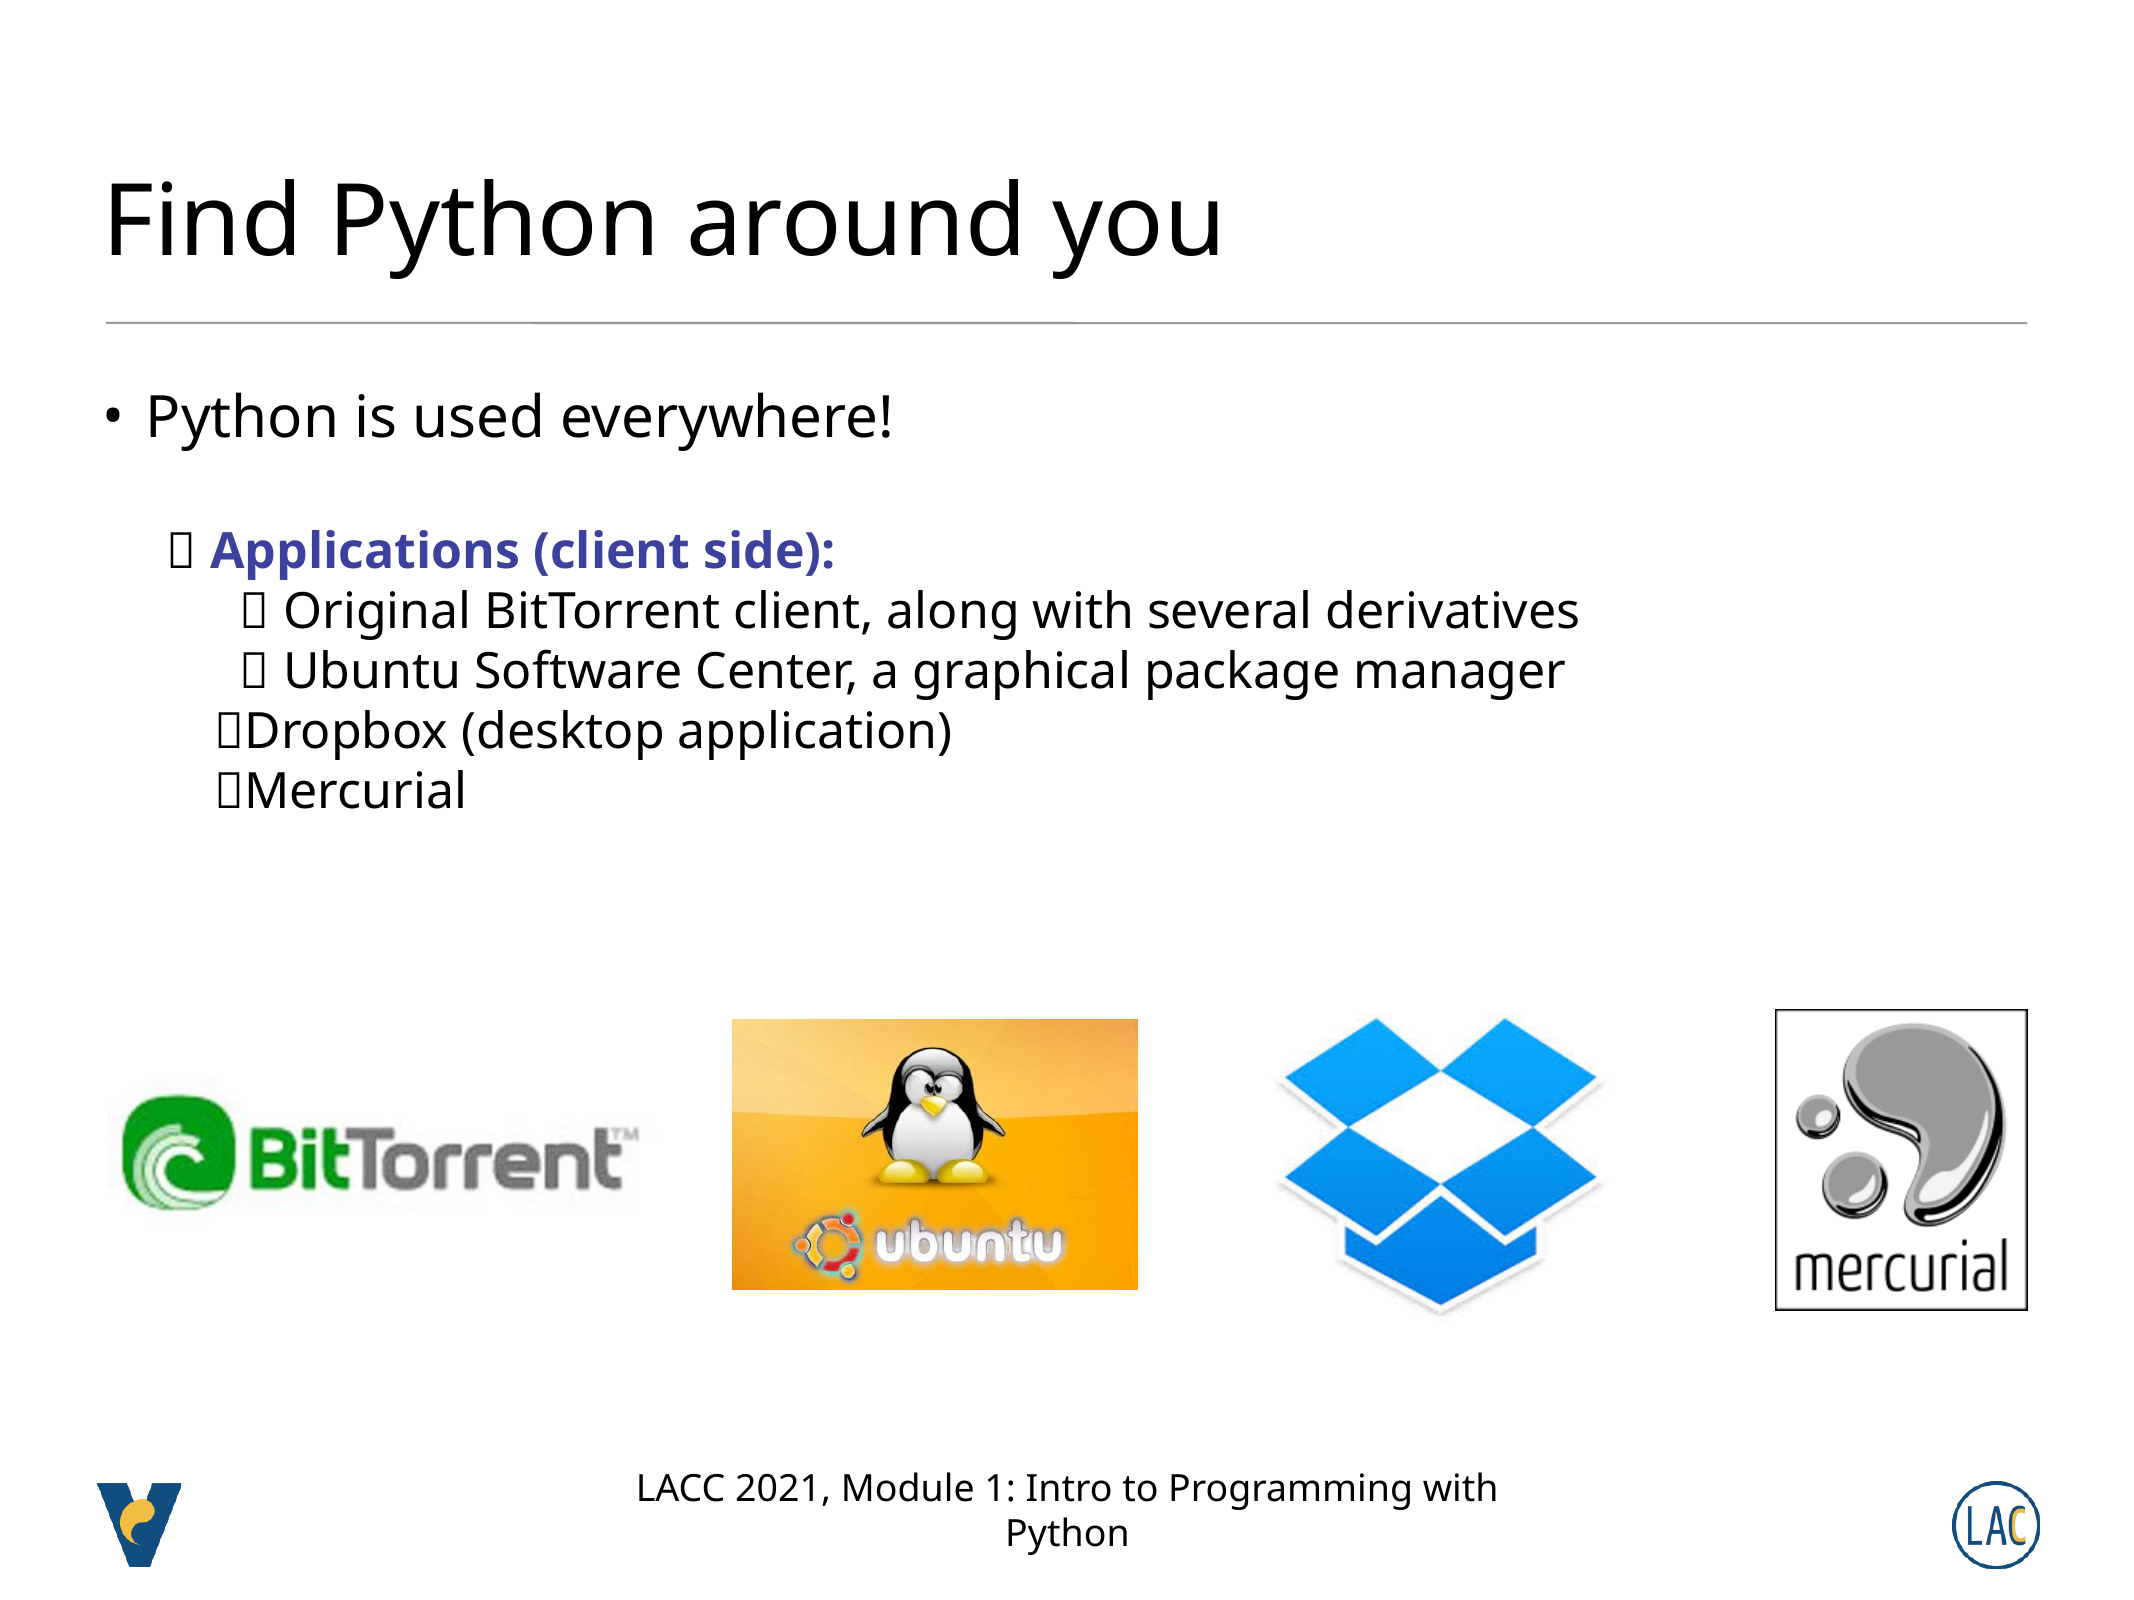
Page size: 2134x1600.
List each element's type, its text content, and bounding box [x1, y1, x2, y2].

title Find Python around you [93, 0, 2040, 284]
picture [1951, 1480, 2040, 1569]
picture [732, 1019, 1139, 1290]
picture [1271, 990, 1611, 1330]
picture [105, 1059, 658, 1250]
picture [97, 1483, 181, 1567]
list Python is used everywhere! Applications (client side): Original BitTorrent client, along with several derivatives Ubuntu Software Center, a graphical package manager Dropbox (desktop application) Mercurial [93, 370, 2040, 1458]
picture [1775, 1008, 2028, 1312]
